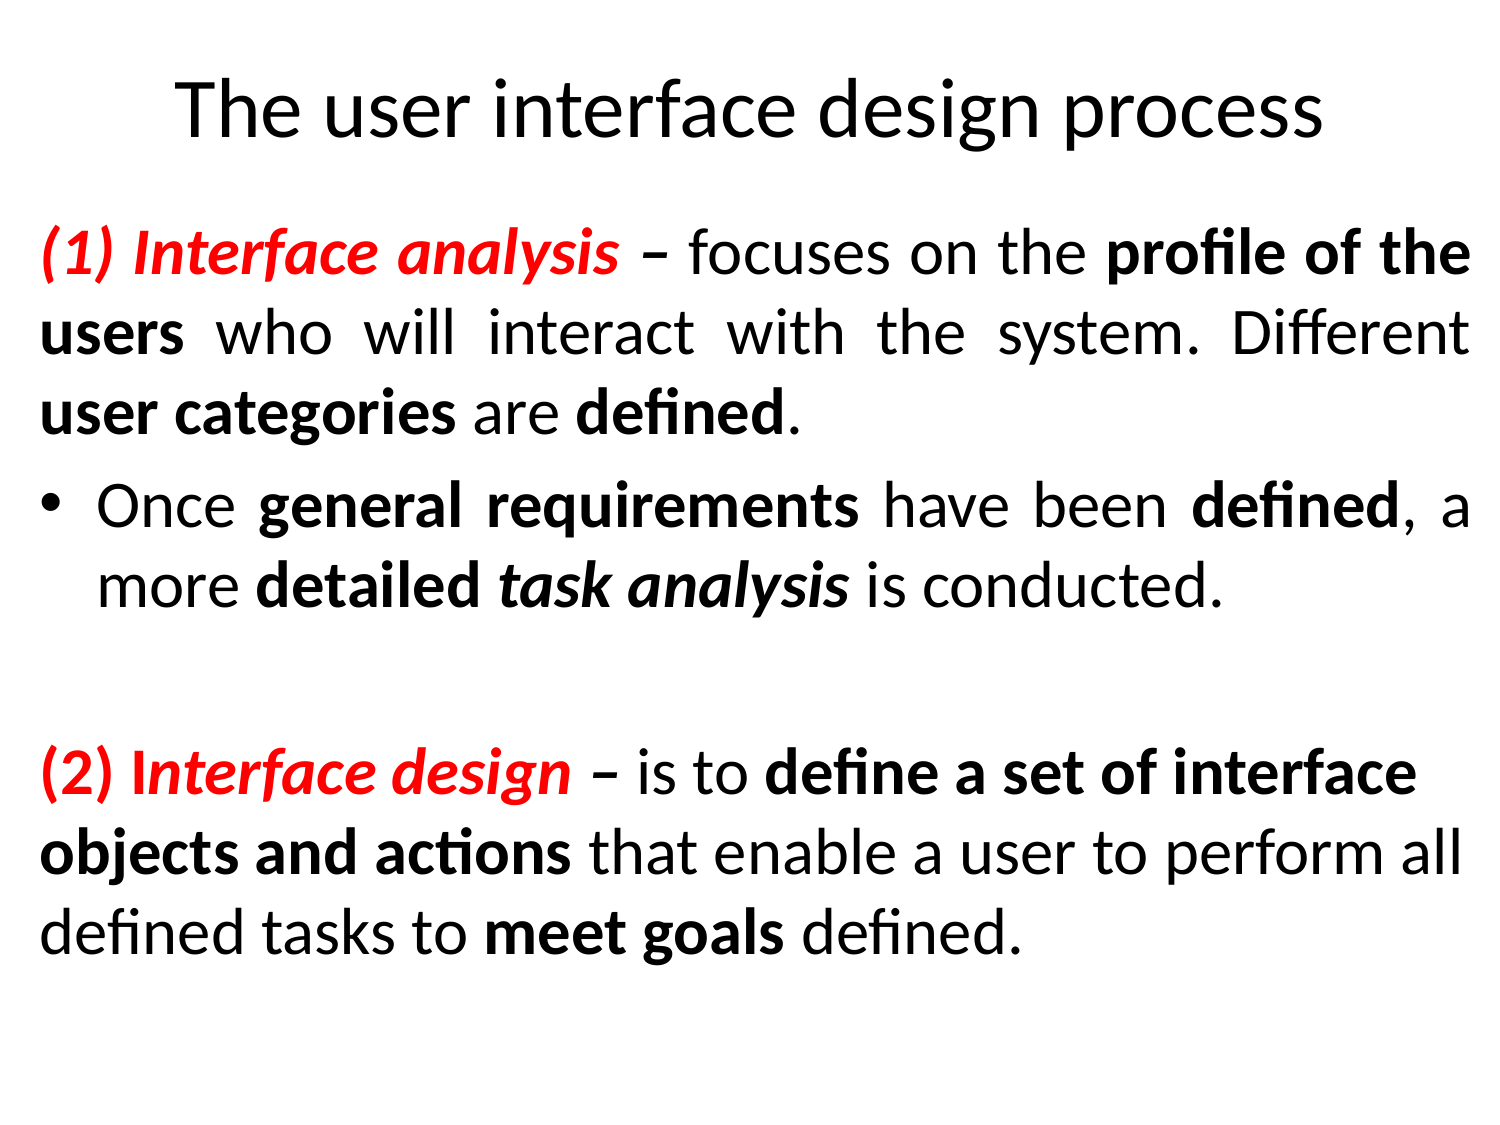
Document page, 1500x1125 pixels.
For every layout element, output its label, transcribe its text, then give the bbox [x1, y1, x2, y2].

list (1) Interface analysis – focuses on the profile of the users who will interact with the system. Different user categories are defined. Once general requirements have been defined, a more detailed task analysis is conducted. (2) Interface design – is to define a set of interface objects and actions that enable a user to perform all defined tasks to meet goals defined. [24, 200, 1488, 1100]
title The user interface design process [75, 45, 1425, 163]
